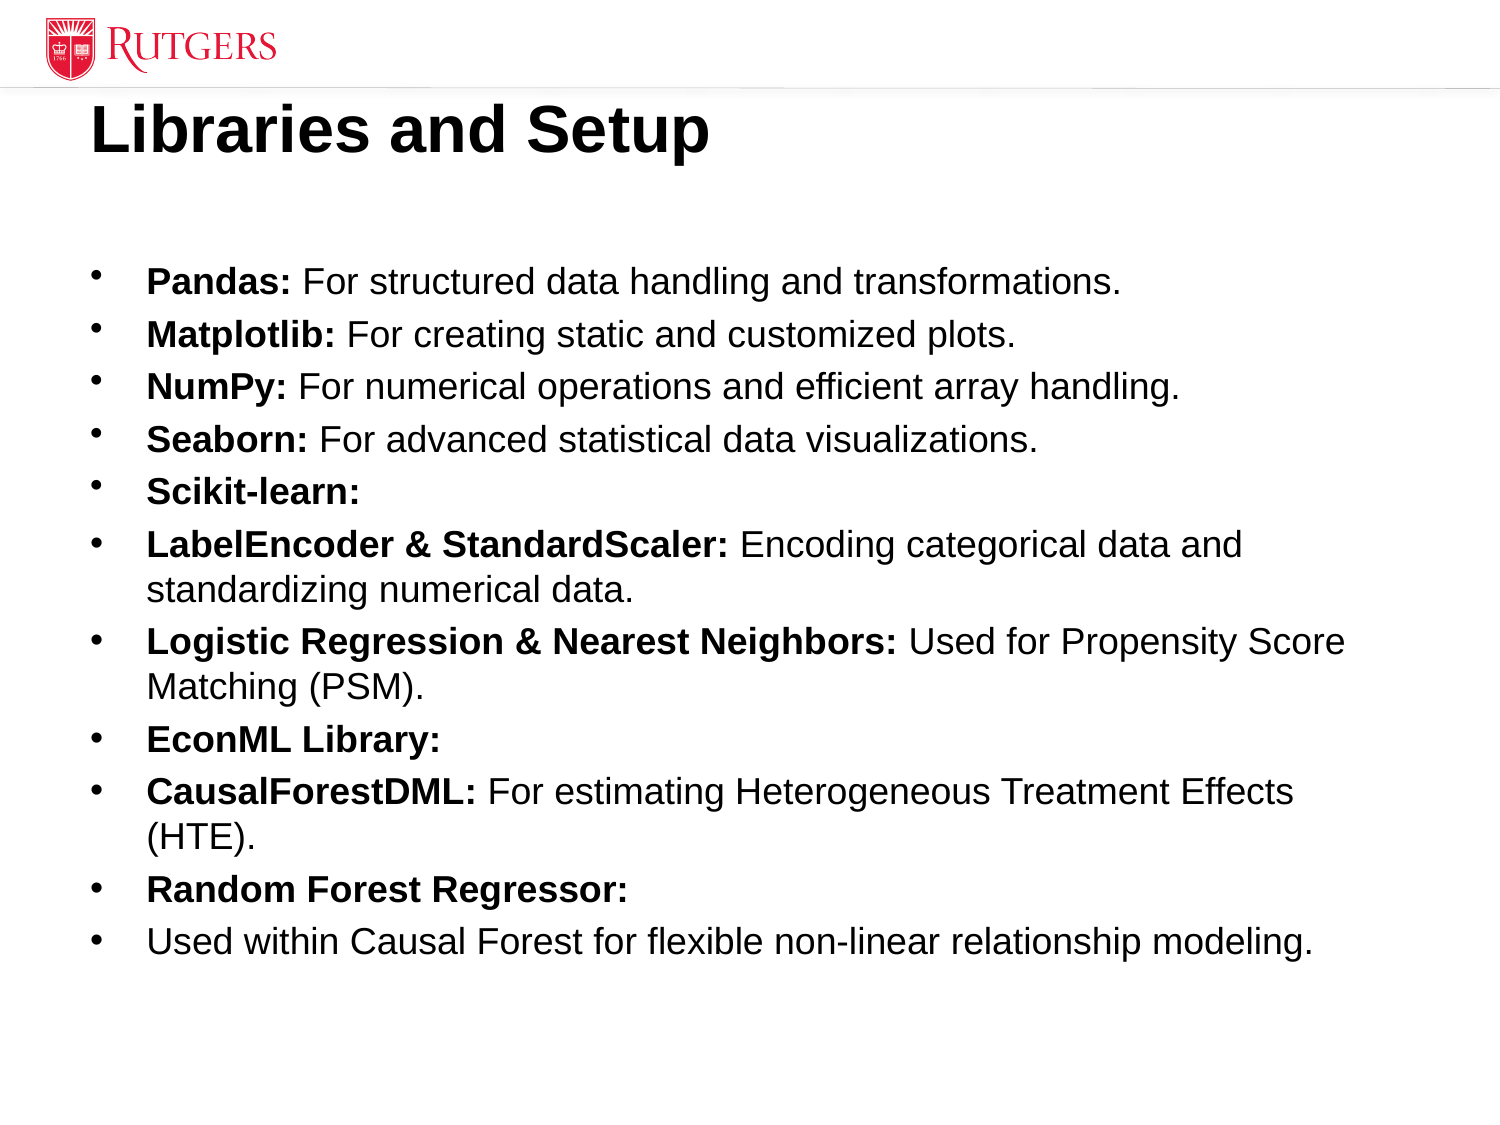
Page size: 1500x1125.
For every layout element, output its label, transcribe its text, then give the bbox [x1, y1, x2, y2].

picture [46, 18, 276, 81]
list Pandas: For structured data handling and transformations. Matplotlib: For creating static and customized plots. NumPy: For numerical operations and efficient array handling. Seaborn: For advanced statistical data visualizations. Scikit-learn: LabelEncoder & StandardScaler: Encoding categorical data and standardizing numerical data. Logistic Regression & Nearest Neighbors: Used for Propensity Score Matching (PSM). EconML Library: CausalForestDML: For estimating Heterogeneous Treatment Effects (HTE). Random Forest Regressor: Used within Causal Forest for flexible non-linear relationship modeling. [75, 249, 1425, 994]
title Libraries and Setup [75, 99, 1425, 233]
